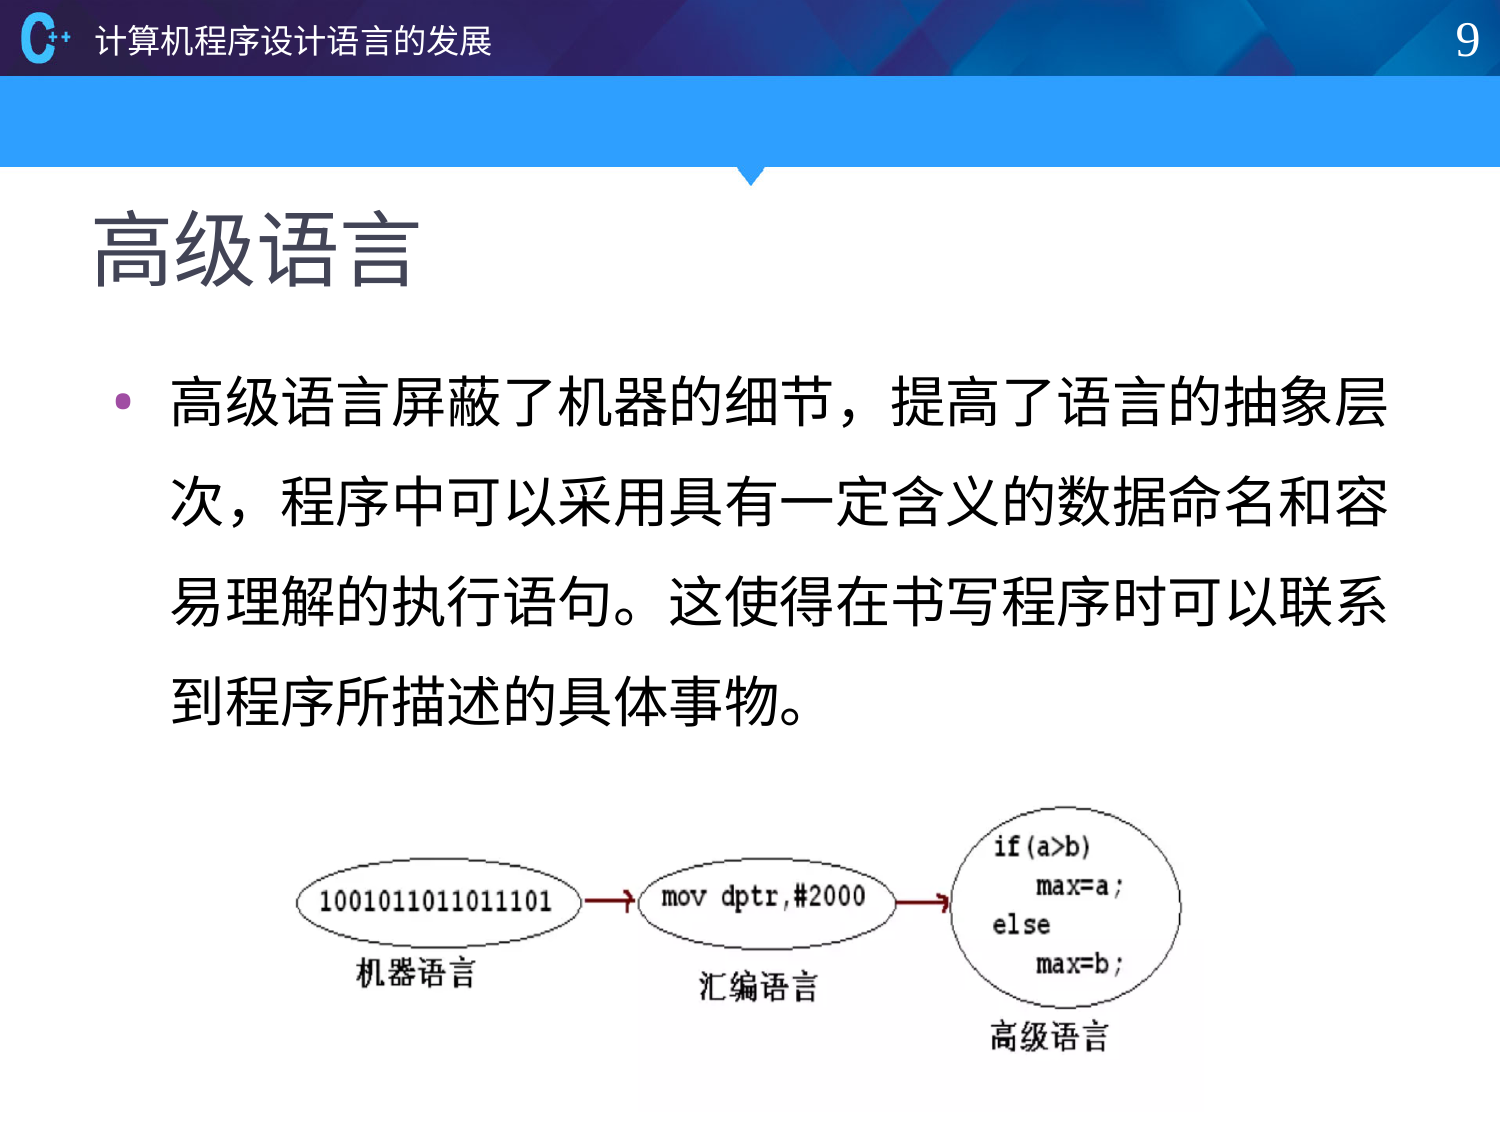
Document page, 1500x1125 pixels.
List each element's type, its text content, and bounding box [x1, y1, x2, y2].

slide_number 9 [1399, 6, 1496, 67]
title 高级语言 [75, 168, 1425, 326]
picture [0, 0, 1500, 1125]
text_box 计算机程序设计语言的发展 [74, 5, 1215, 76]
list 高级语言屏蔽了机器的细节，提高了语言的抽象层次，程序中可以采用具有一定含义的数据命名和容易理解的执行语句。这使得在书写程序时可以联系到程序所描述的具体事物。 [75, 326, 1425, 1079]
